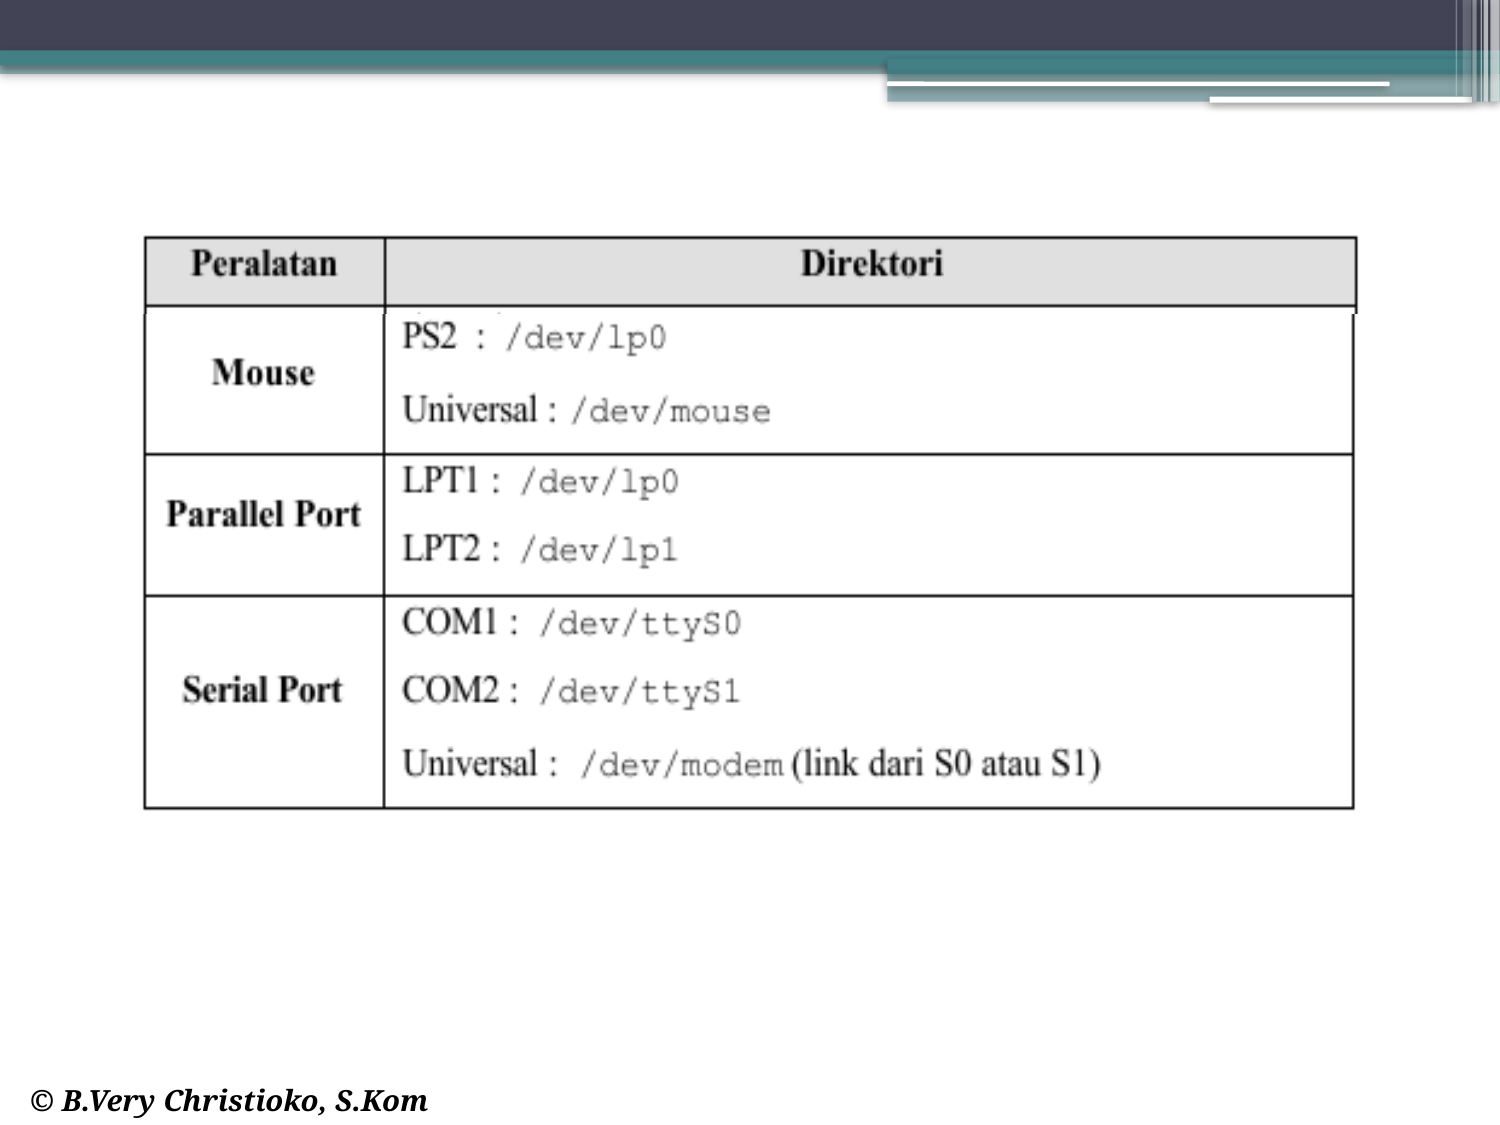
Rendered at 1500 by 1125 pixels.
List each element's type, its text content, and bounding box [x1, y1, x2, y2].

text_box © B.Very Christioko, S.Kom [15, 1074, 444, 1125]
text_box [137, 224, 1363, 813]
